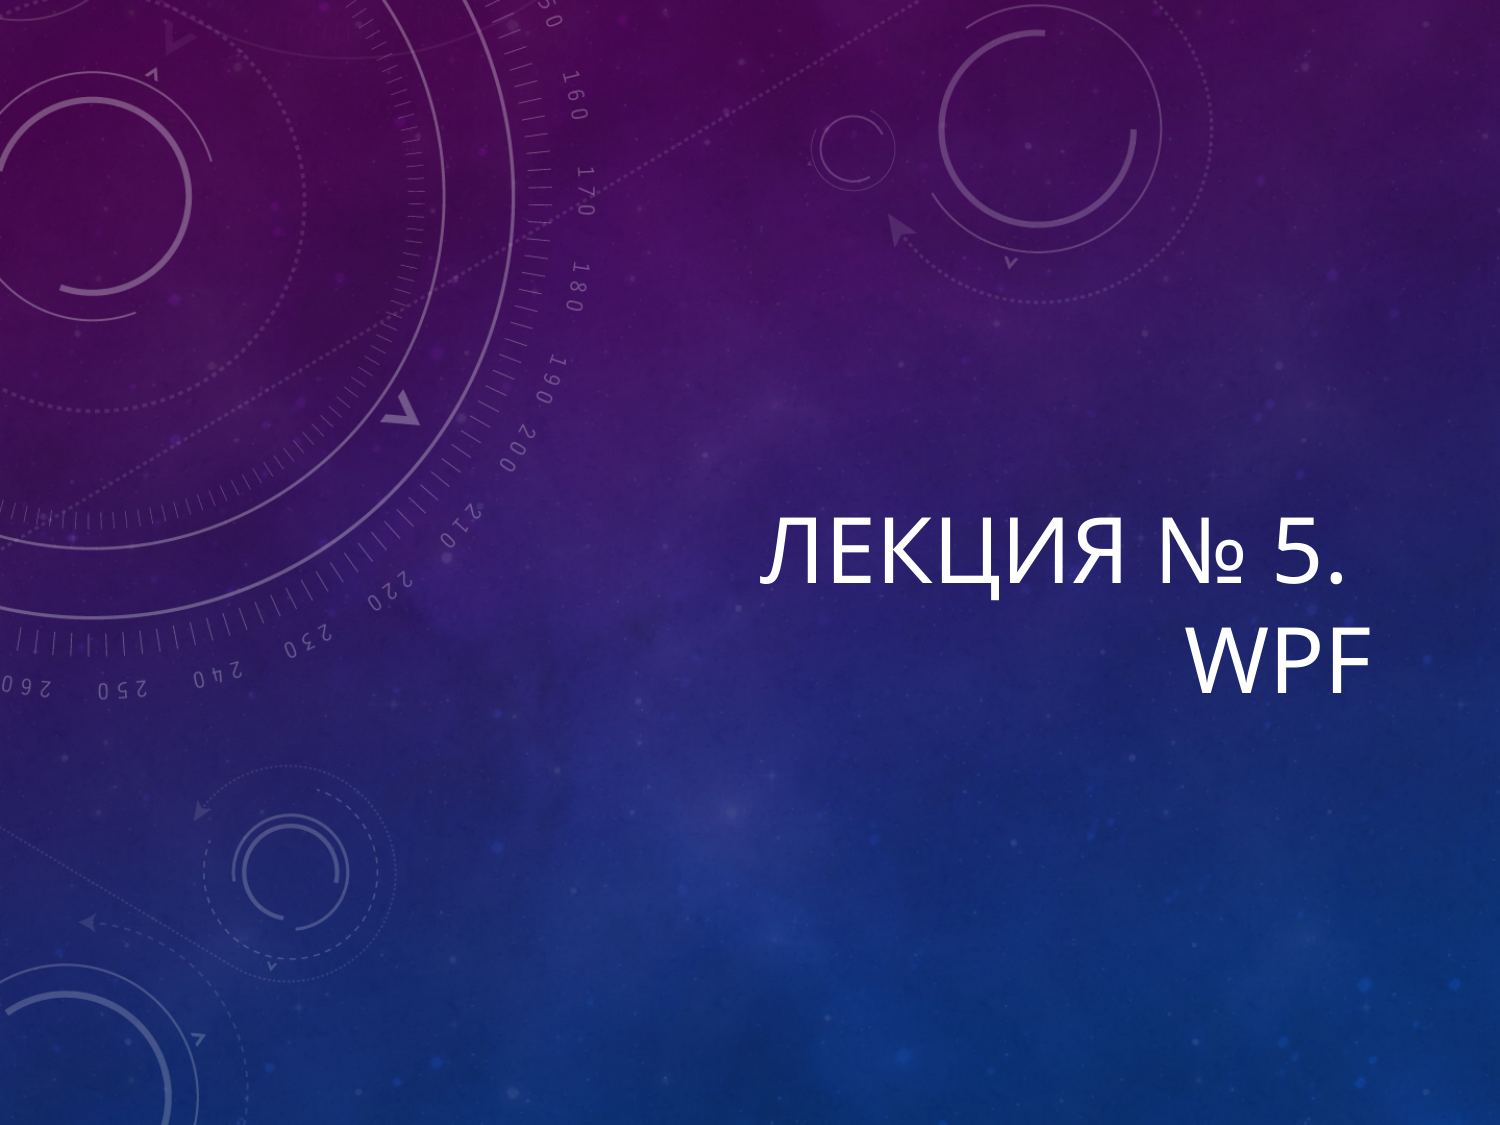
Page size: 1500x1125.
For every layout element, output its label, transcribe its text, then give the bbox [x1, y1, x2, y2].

picture [0, 0, 1500, 1125]
title Лекция № 5. WPF [450, 322, 1388, 720]
